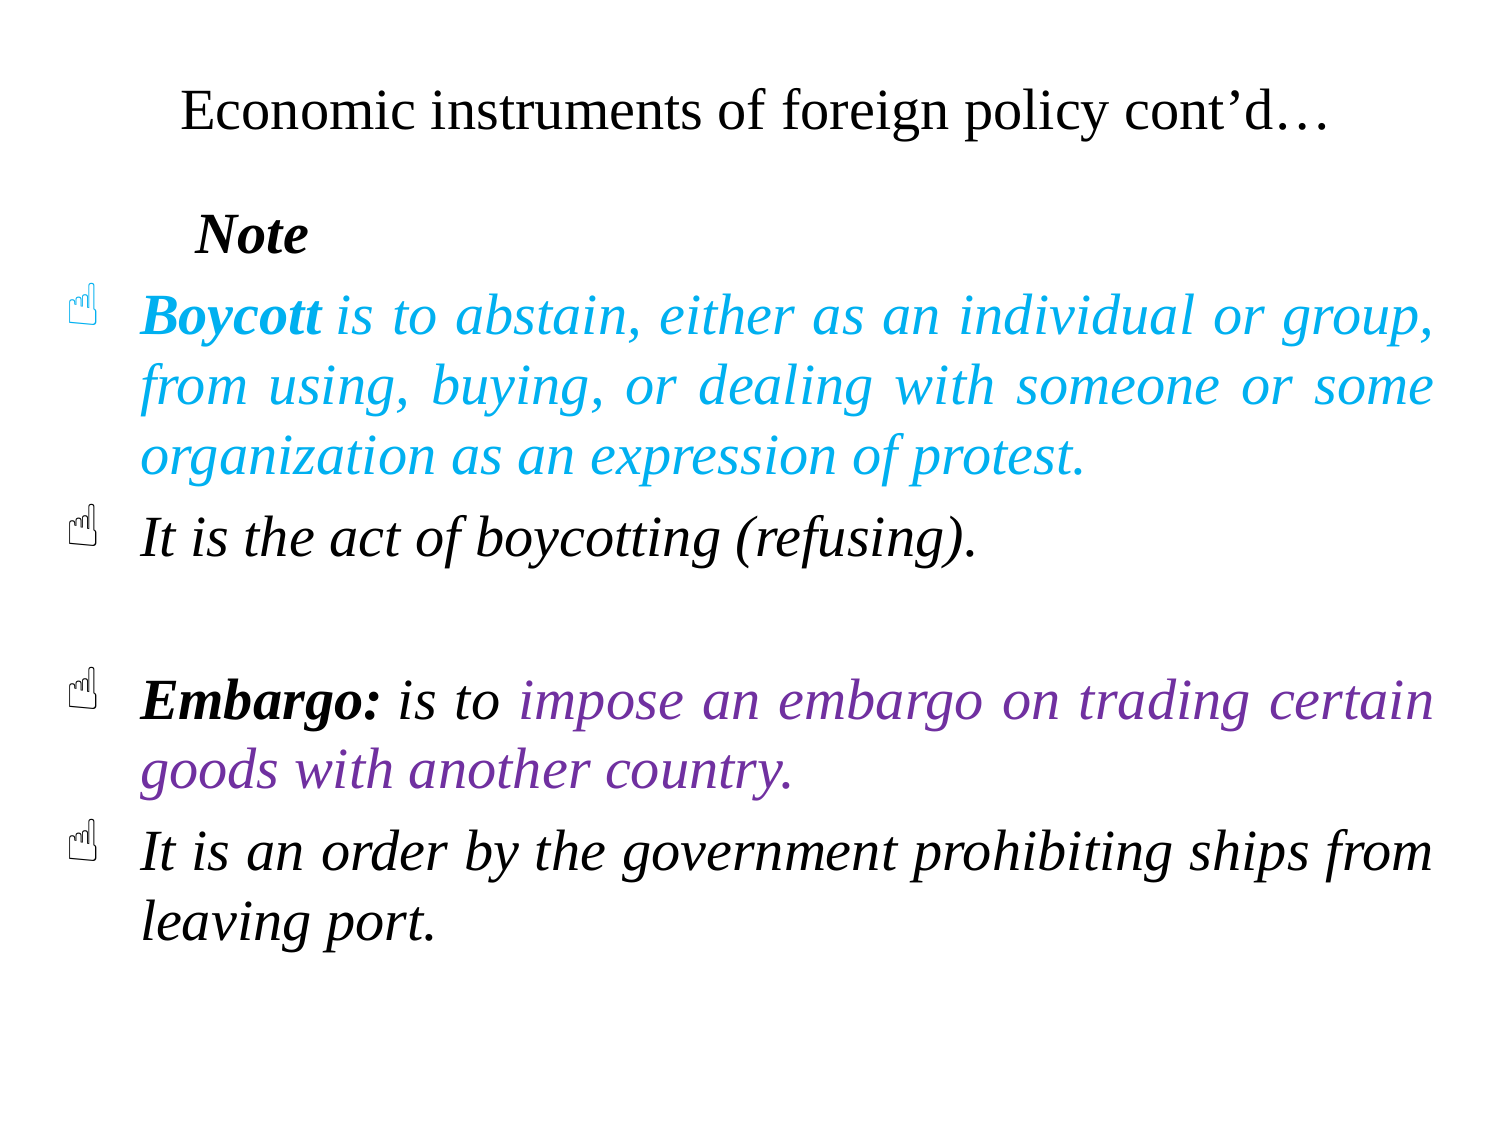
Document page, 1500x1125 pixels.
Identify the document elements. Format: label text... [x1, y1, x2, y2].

title Economic instruments of foreign policy cont’d… [62, 62, 1450, 150]
subtitle Note Boycott is to abstain, either as an individual or group, from using, buying, or dealing with someone or some organization as an expression of protest. It is the act of boycotting (refusing). Embargo: is to impose an embargo on trading certain goods with another country. It is an order by the government prohibiting ships from leaving port. [50, 187, 1450, 1063]
